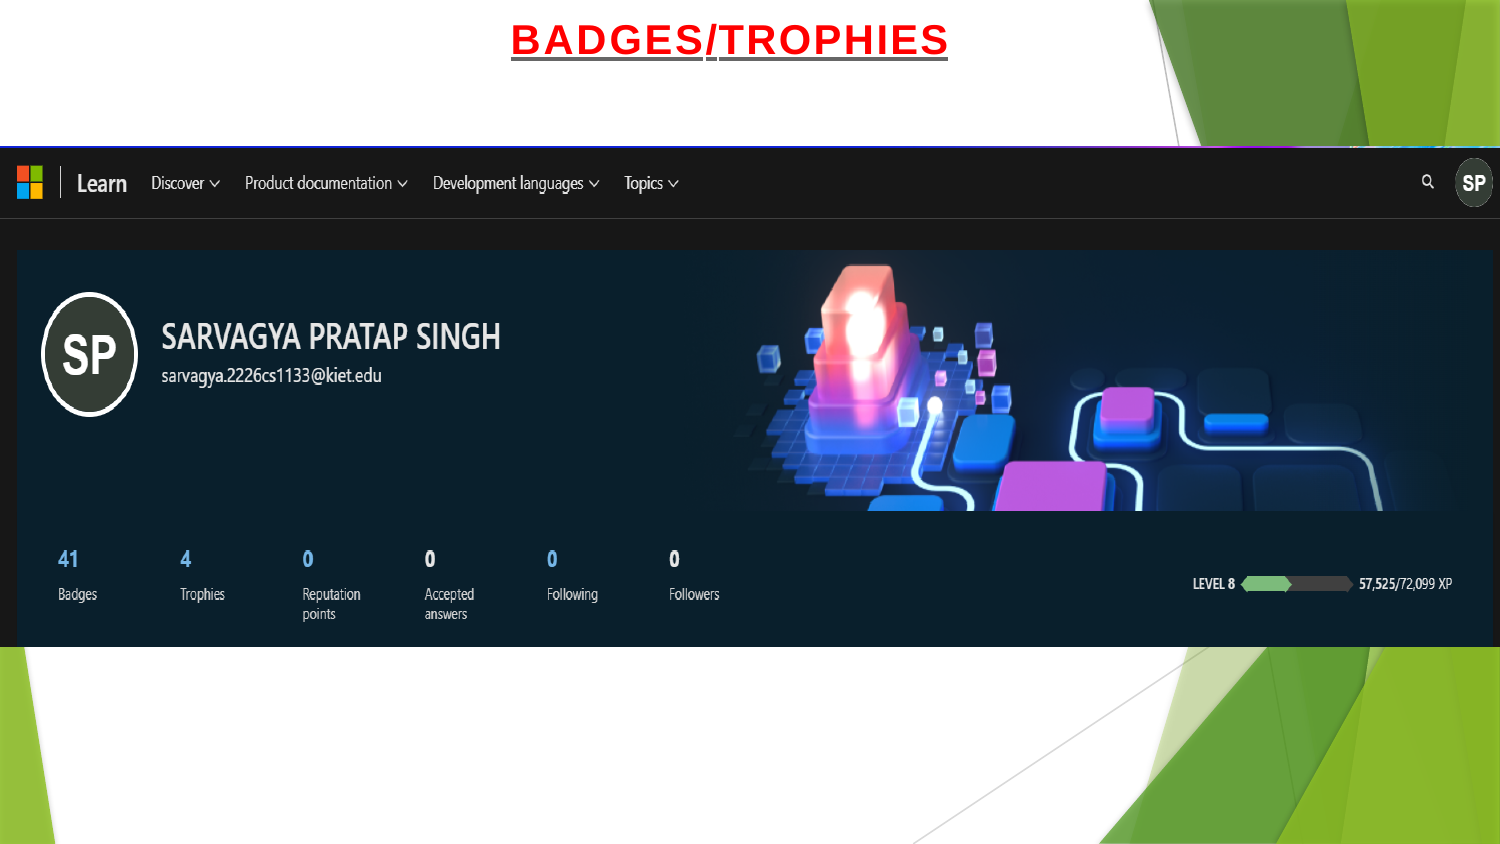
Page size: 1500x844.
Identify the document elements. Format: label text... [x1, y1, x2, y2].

picture [0, 146, 1500, 648]
title BADGES/TROPHIES [508, 10, 965, 145]
